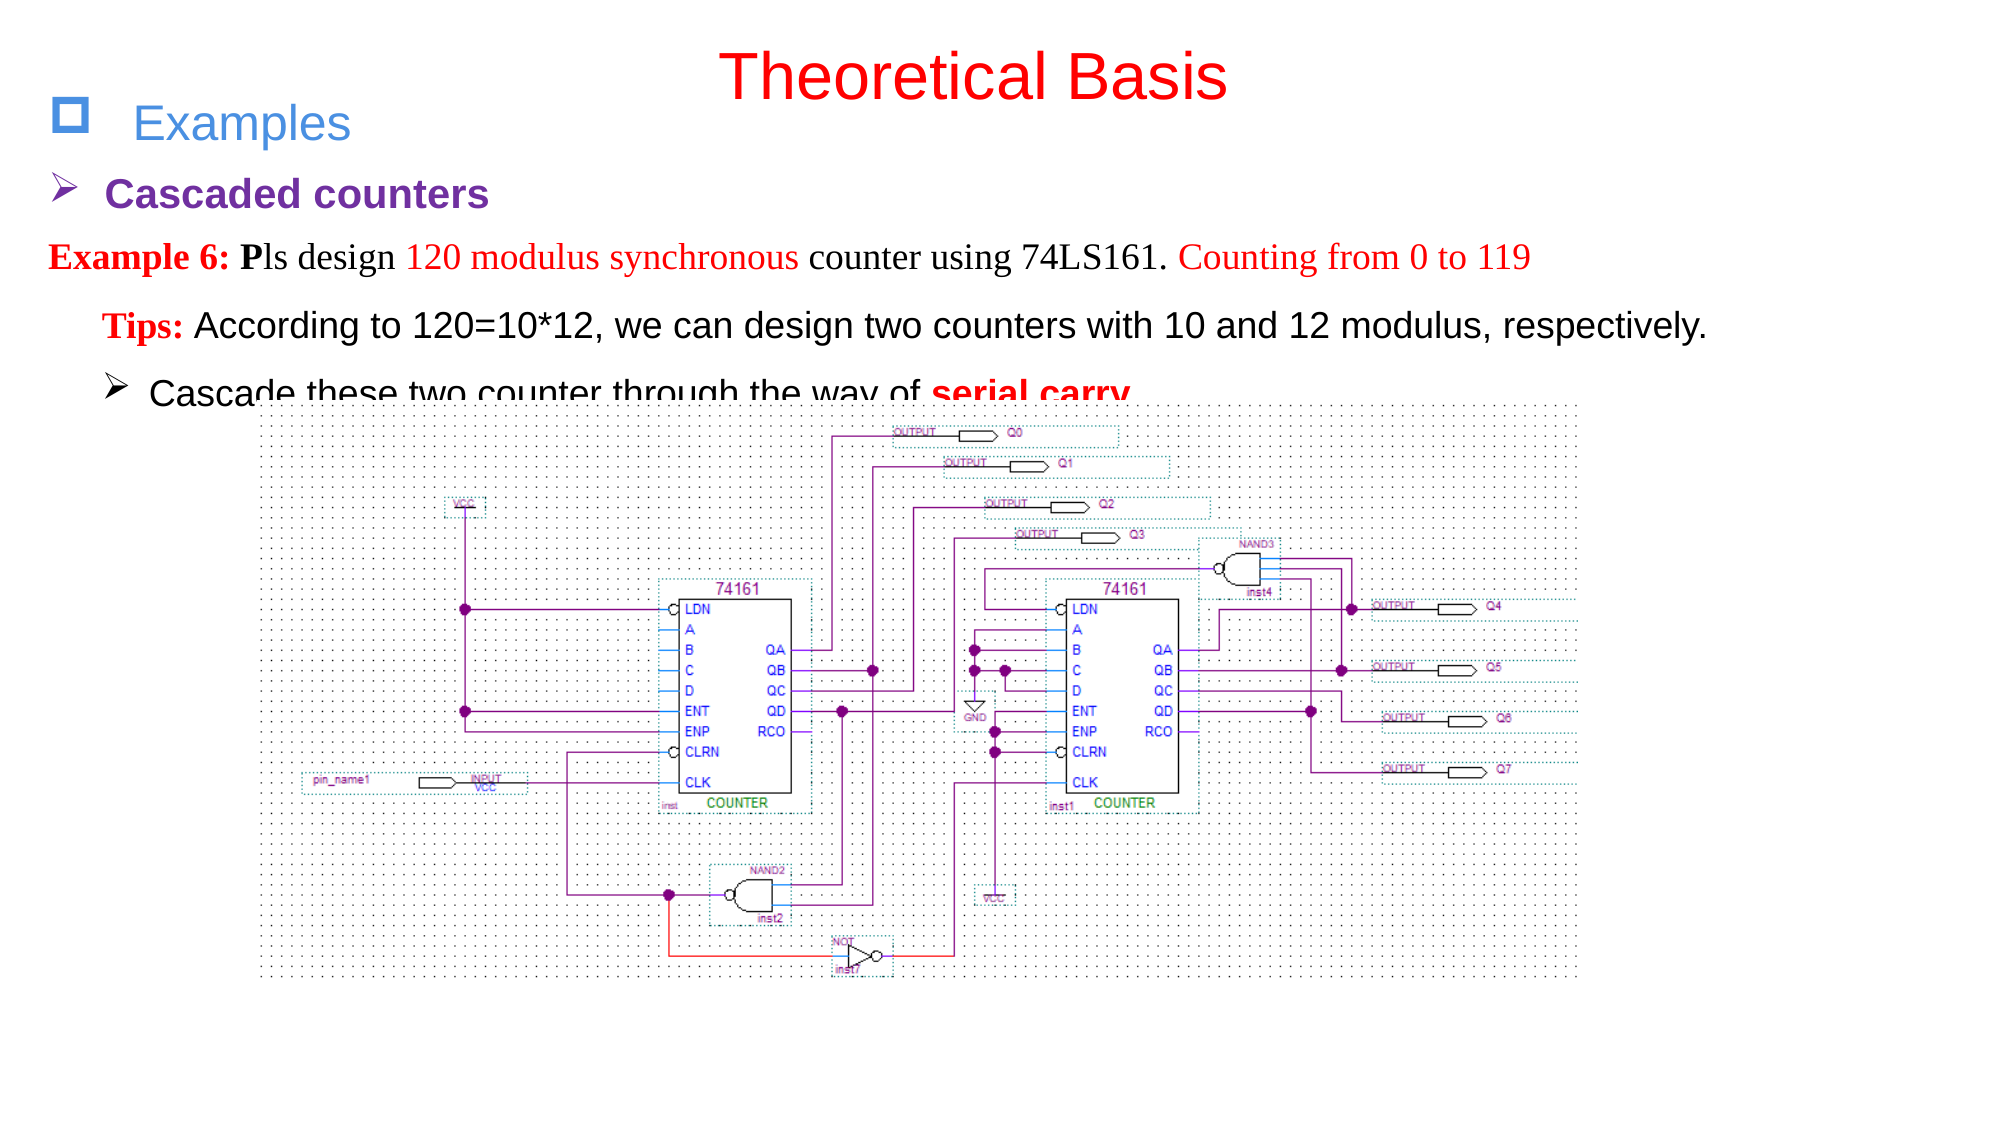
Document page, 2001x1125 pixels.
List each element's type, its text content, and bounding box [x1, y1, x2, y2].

title Theoretical Basis [224, 25, 1725, 89]
text_box Tips: According to 120=10*12, we can design two counters with 10 and 12 modulus, respectively. Cascade these two counter through the way of serial carry [87, 271, 1916, 422]
picture [257, 400, 1578, 985]
subtitle Examples Cascaded counters [33, 89, 1916, 153]
text_box Example 6: Pls design 120 modulus synchronous counter using 74LS161. Counting from 0 to 119 [33, 202, 1643, 285]
